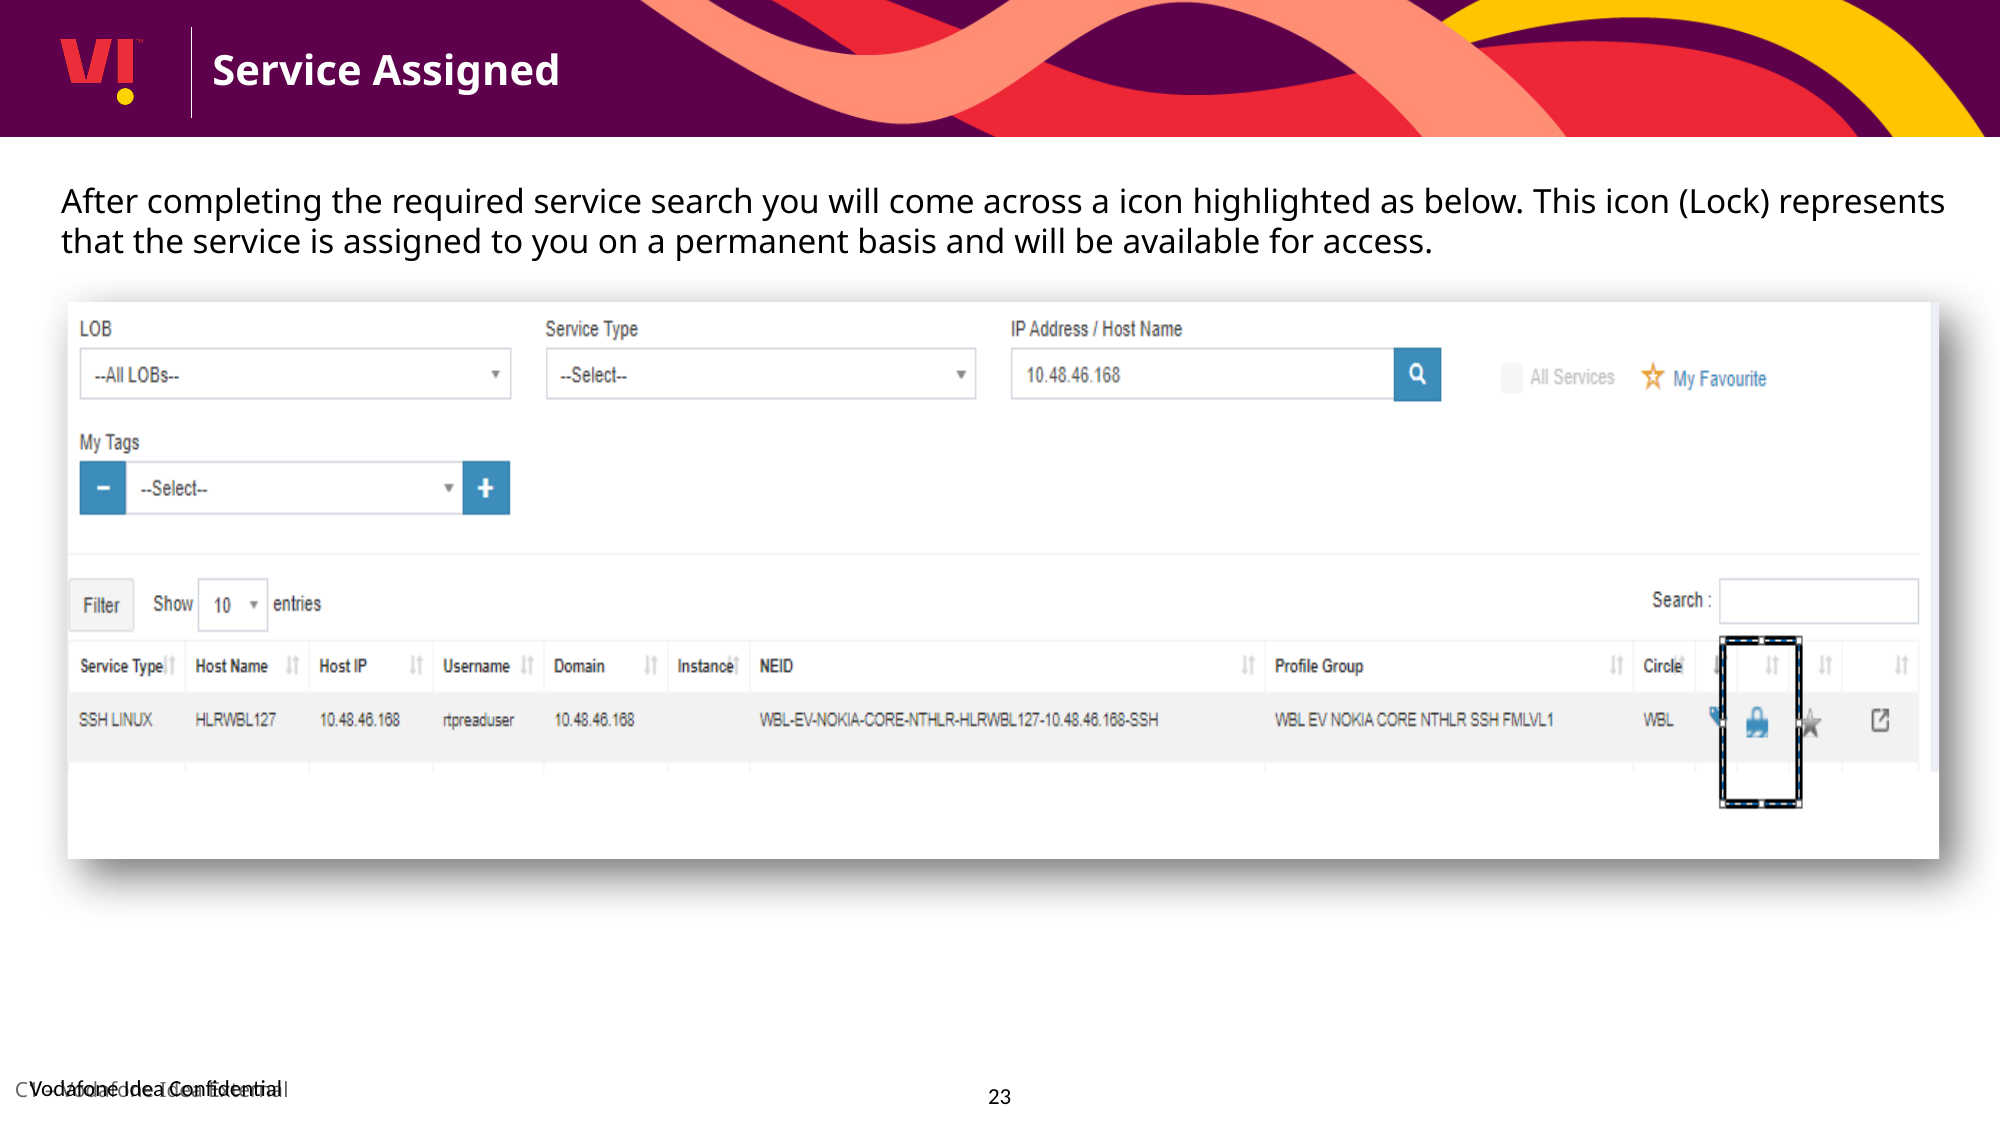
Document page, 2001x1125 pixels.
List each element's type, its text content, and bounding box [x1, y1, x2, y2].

text_box Service Assigned [197, 36, 1128, 92]
picture [0, 0, 2000, 137]
picture [67, 302, 1940, 859]
slide_number 23 [928, 1065, 1072, 1125]
text_box After completing the required service search you will come across a icon highlighted as below. This icon (Lock) represents that the service is assigned to you on a permanent basis and will be available for access. [46, 172, 1967, 267]
